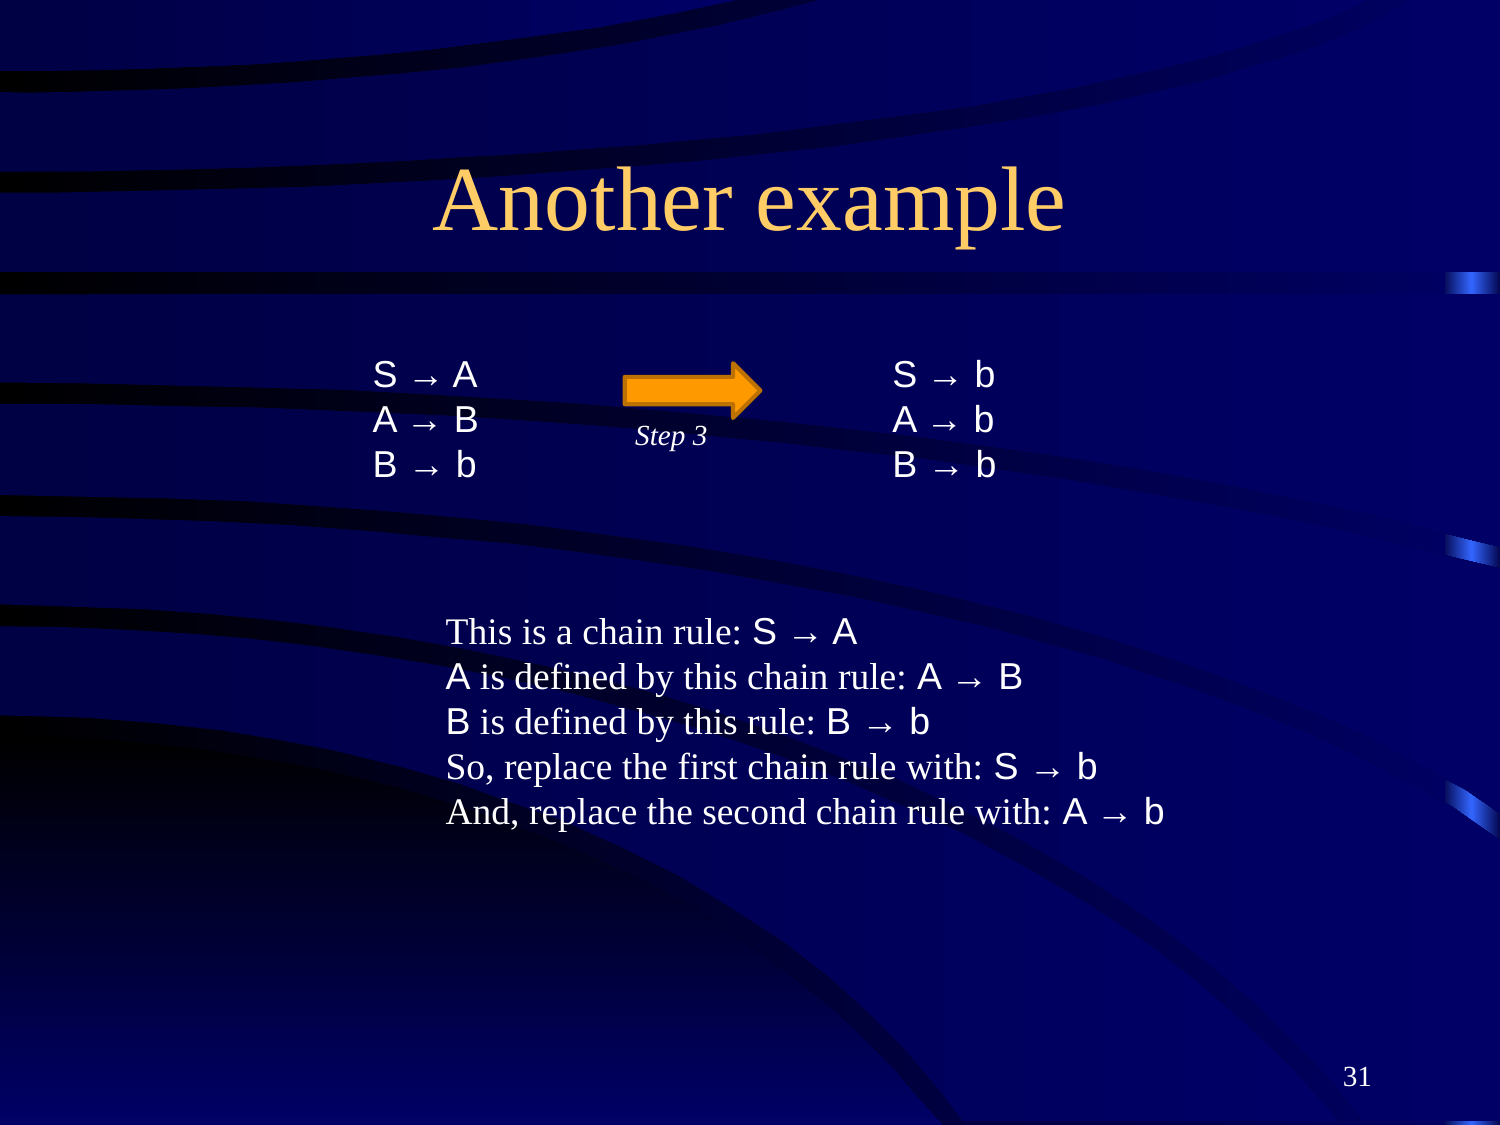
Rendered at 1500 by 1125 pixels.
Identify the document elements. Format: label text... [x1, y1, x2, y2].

slide_number 31 [1074, 1024, 1388, 1101]
text_box S → b A → b B → b [877, 342, 1012, 492]
text_box [622, 361, 763, 420]
text_box Step 3 [620, 409, 723, 459]
text_box S → A A → B B → b [357, 342, 494, 492]
text_box This is a chain rule: S → A A is defined by this chain rule: A → B B is defined by this rule: B → b So, replace the first chain rule with: S → b And, replace the second chain rule with: A → b [430, 599, 1180, 840]
title Another example [112, 99, 1388, 288]
